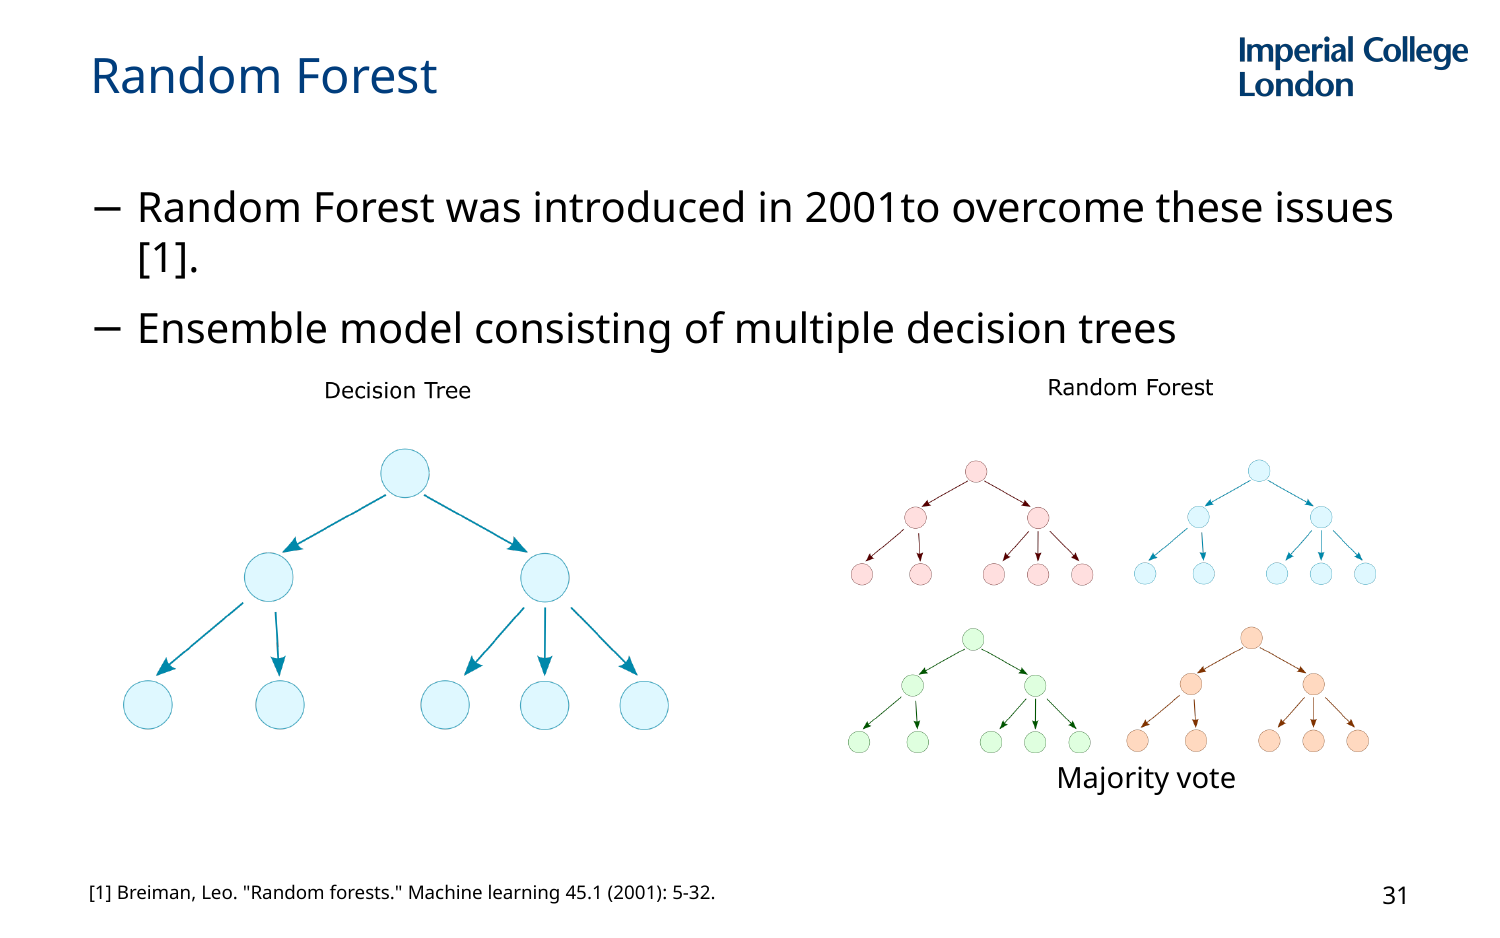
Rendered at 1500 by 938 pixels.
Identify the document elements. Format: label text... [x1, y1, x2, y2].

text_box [123, 377, 1377, 803]
title Random Forest [75, 0, 1425, 153]
text_box [1] Breiman, Leo. "Random forests." Machine learning 45.1 (2001): 5-32. [73, 873, 1075, 911]
picture [1425, 18, 1486, 114]
list Random Forest was introduced in 2001to overcome these issues [1]. Ensemble model consisting of multiple decision trees [75, 173, 1425, 853]
slide_number 31 [1074, 872, 1426, 920]
